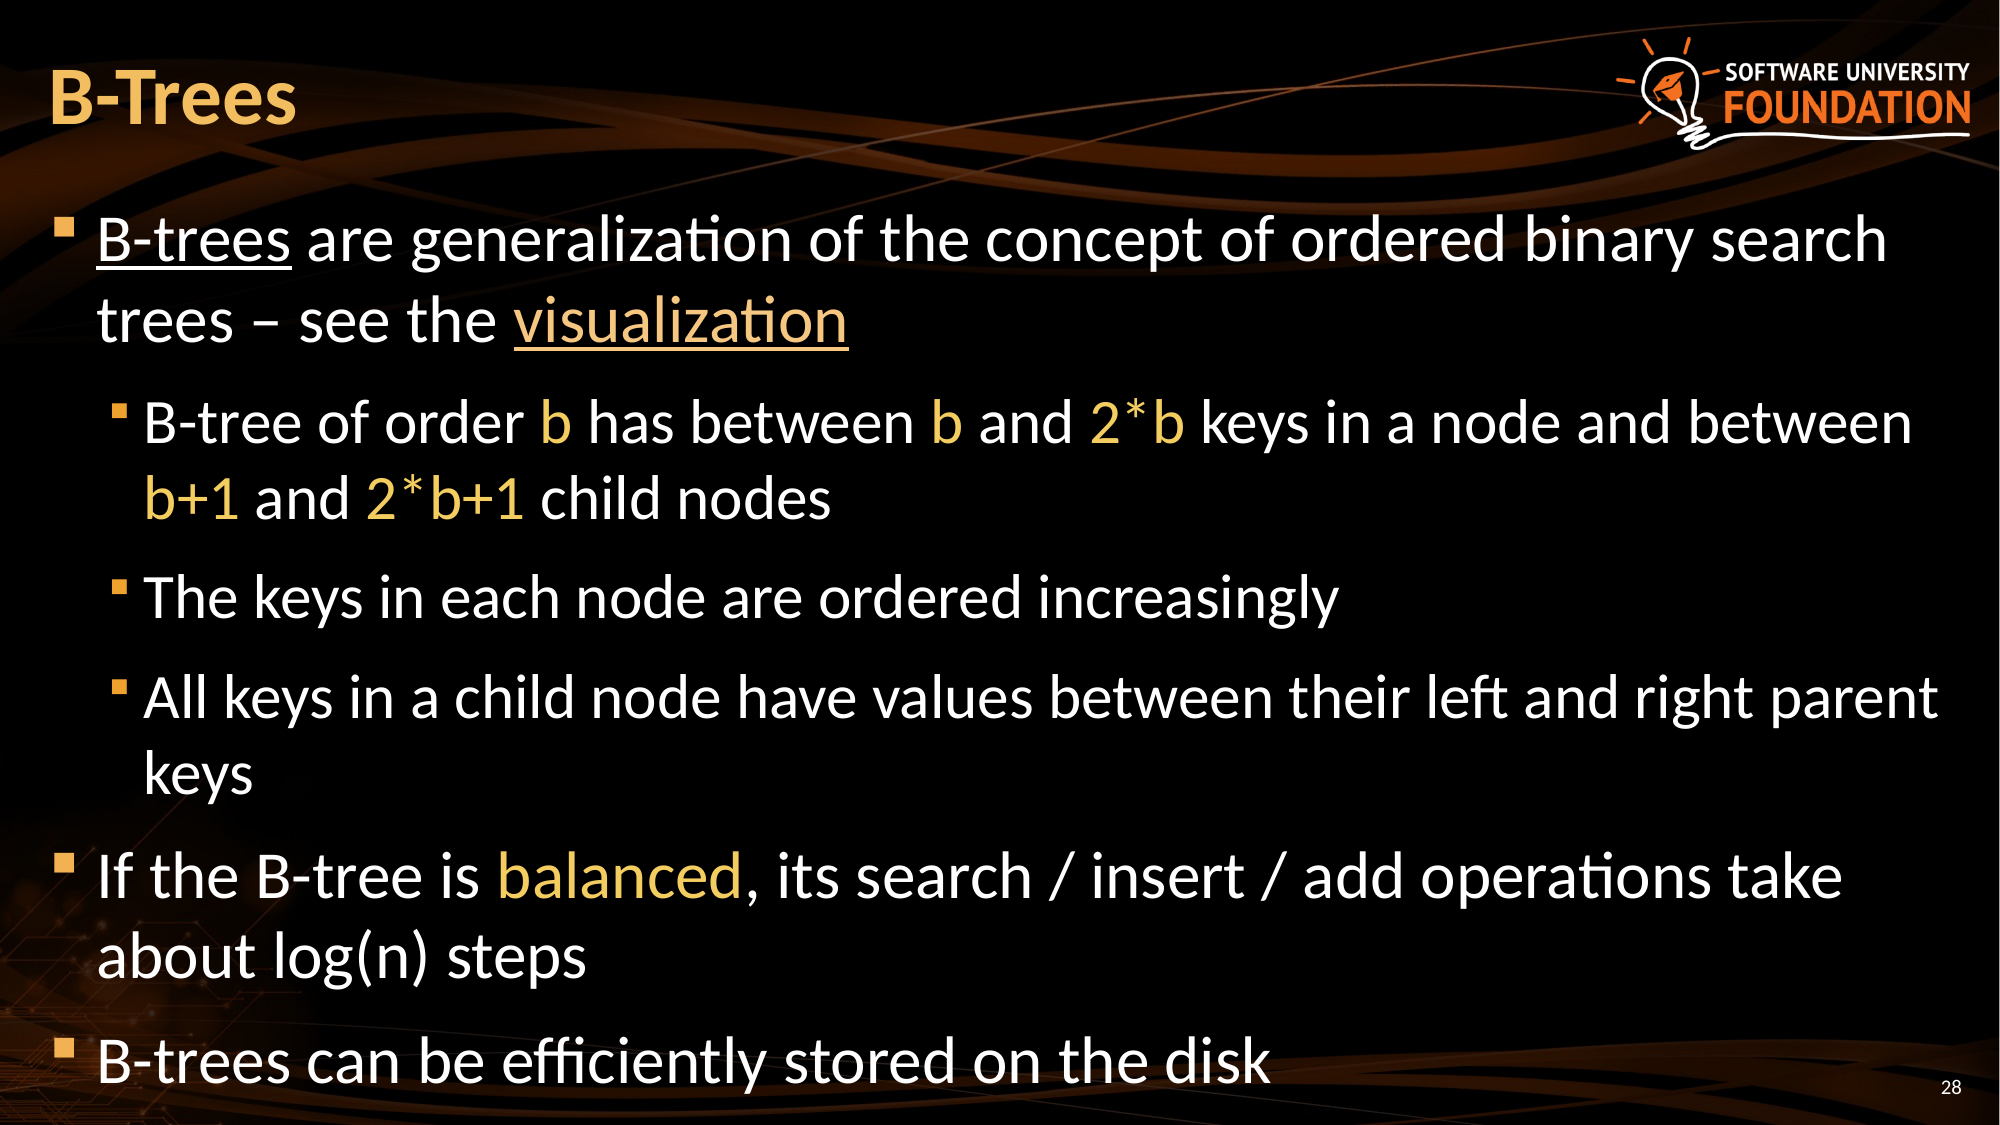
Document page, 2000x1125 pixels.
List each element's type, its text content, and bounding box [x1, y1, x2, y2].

list B-trees are generalization of the concept of ordered binary search trees – see the visualization B-tree of order b has between b and 2*b keys in a node and between b+1 and 2*b+1 child nodes The keys in each node are ordered increasingly All keys in a child node have values between their left and right parent keys If the B-tree is balanced, its search / insert / add operations take about log(n) steps B-trees can be efficiently stored on the disk [31, 188, 1968, 1103]
picture [0, 0, 2000, 1125]
title B-Trees [30, 6, 1602, 189]
